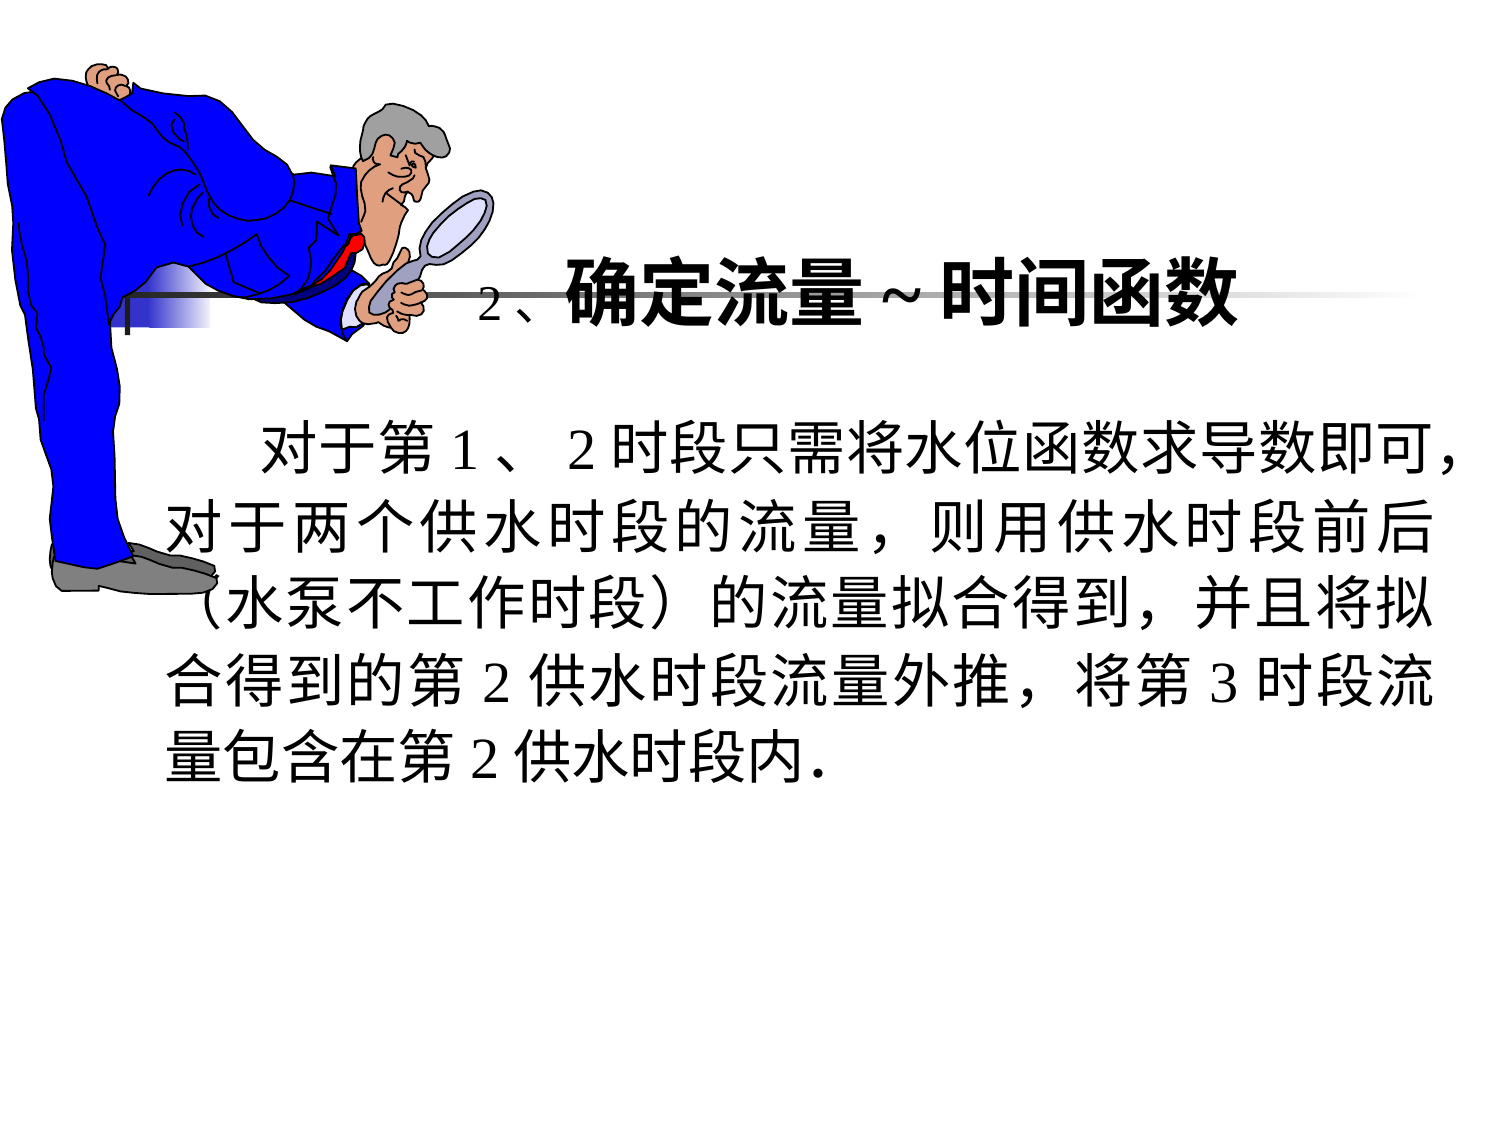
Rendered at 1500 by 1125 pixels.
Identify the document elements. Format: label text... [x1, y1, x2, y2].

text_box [0, 62, 497, 597]
text_box 2、确定流量~时间函数 对于第1、2时段只需将水位函数求导数即可，对于两个供水时段的流量，则用供水时段前后（水泵不工作时段）的流量拟合得到，并且将拟合得到的第2供水时段流量外推，将第3时段流量包含在第2供水时段内． [0, 237, 1450, 798]
